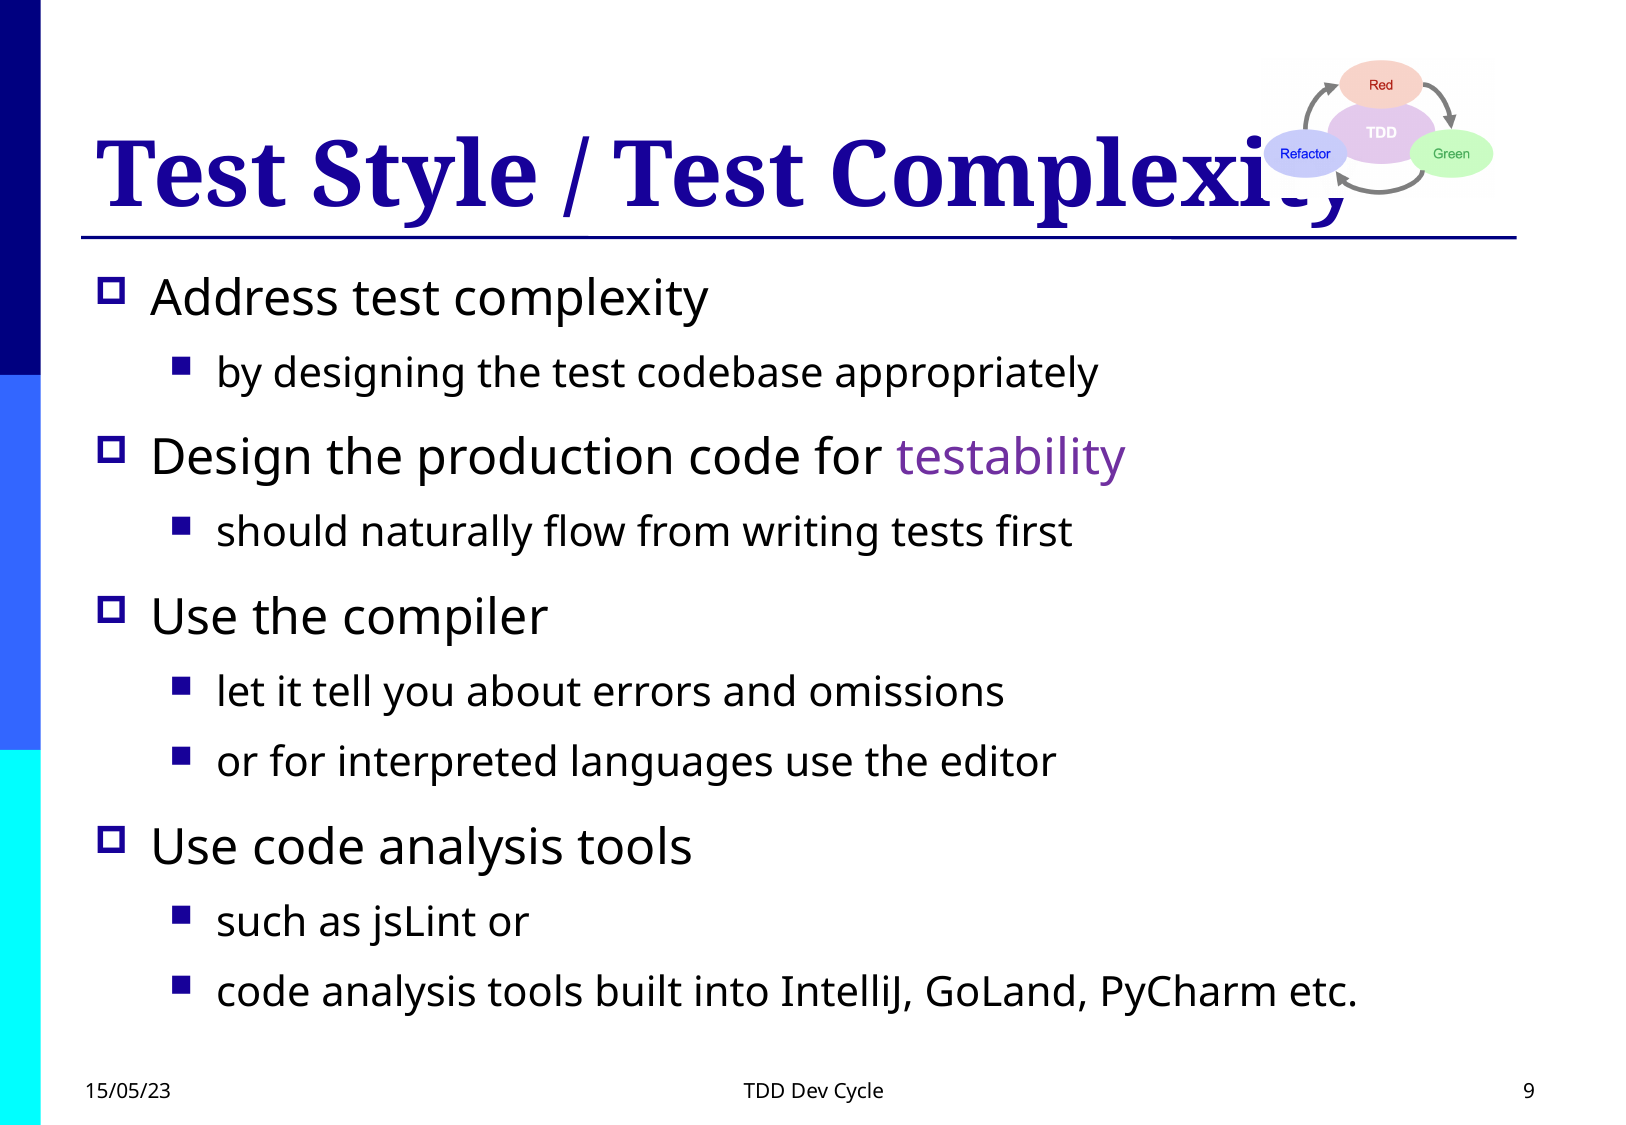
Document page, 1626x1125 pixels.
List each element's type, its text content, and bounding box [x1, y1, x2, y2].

picture [1261, 58, 1495, 198]
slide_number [70, 1070, 450, 1125]
footer TDD Dev Cycle [556, 1070, 1071, 1125]
slide_number 9 [1170, 1070, 1550, 1125]
title Test Style / Test Complexity [81, 45, 1544, 233]
list Address test complexity by designing the test codebase appropriately Design the production code for testability should naturally flow from writing tests first Use the compiler let it tell you about errors and omissions or for interpreted languages use the editor Use code analysis tools such as jsLint or code analysis tools built into IntelliJ, GoLand, PyCharm etc. [79, 242, 1486, 1047]
